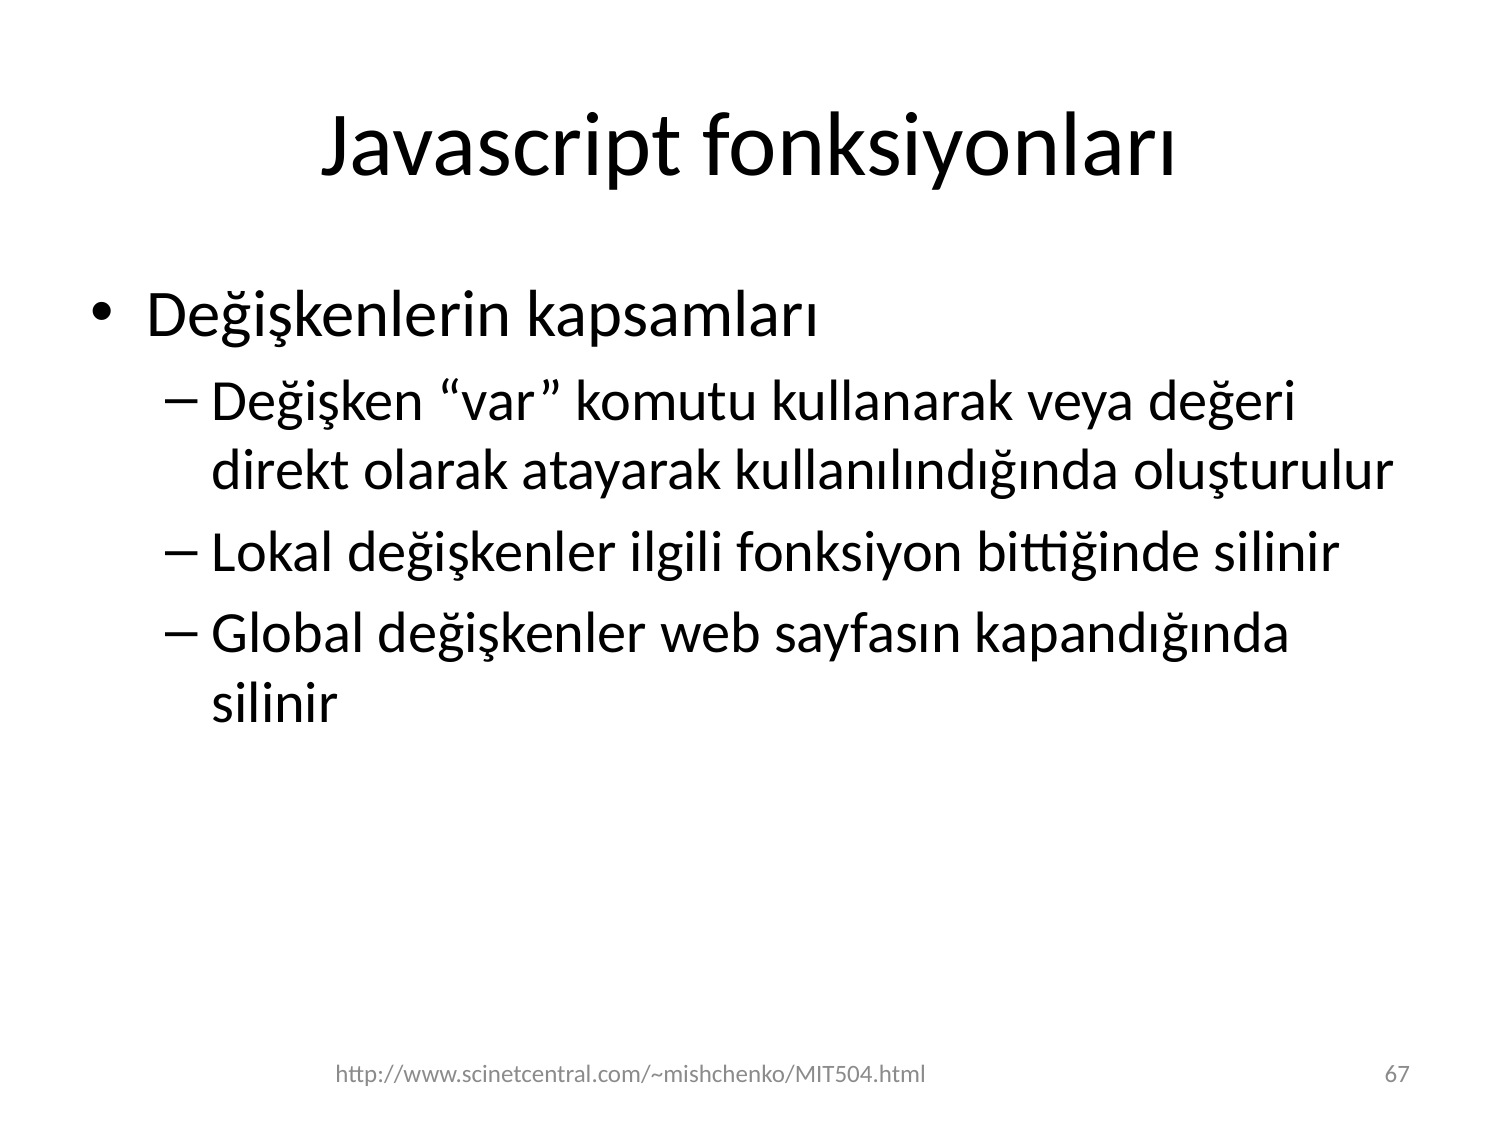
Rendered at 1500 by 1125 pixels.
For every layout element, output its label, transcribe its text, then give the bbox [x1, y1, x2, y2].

title Javascript fonksiyonları [75, 45, 1425, 233]
footer http://www.scinetcentral.com/~mishchenko/MIT504.html [275, 1042, 988, 1103]
slide_number 67 [1074, 1042, 1425, 1103]
list Değişkenlerin kapsamları Değişken “var” komutu kullanarak veya değeri direkt olarak atayarak kullanılındığında oluşturulur Lokal değişkenler ilgili fonksiyon bittiğinde silinir Global değişkenler web sayfasın kapandığında silinir [75, 262, 1425, 1005]
